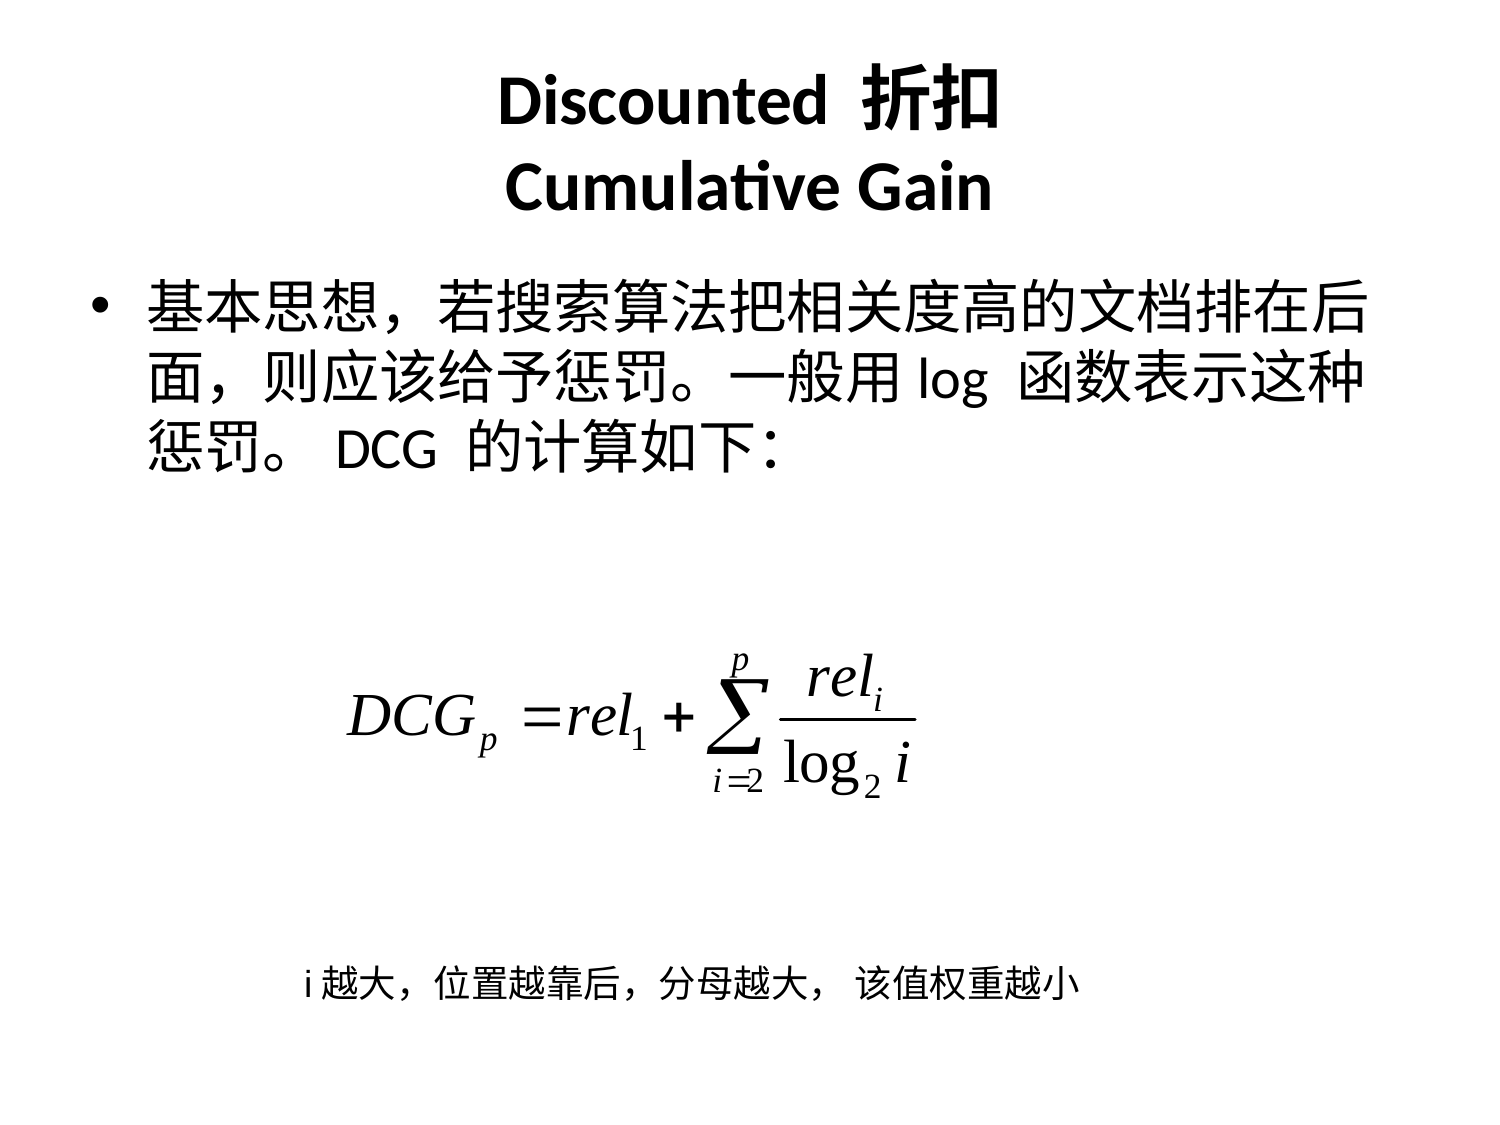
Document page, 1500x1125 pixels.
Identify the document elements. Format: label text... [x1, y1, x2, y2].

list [336, 632, 928, 812]
text_box i越大，位置越靠后，分母越大， 该值权重越小 [289, 952, 1117, 1012]
title Discounted 折扣 Cumulative Gain [75, 45, 1425, 233]
list 基本思想，若搜索算法把相关度高的文档排在后面，则应该给予惩罚。一般用log 函数表示这种惩罚。DCG 的计算如下： [75, 262, 1400, 1005]
